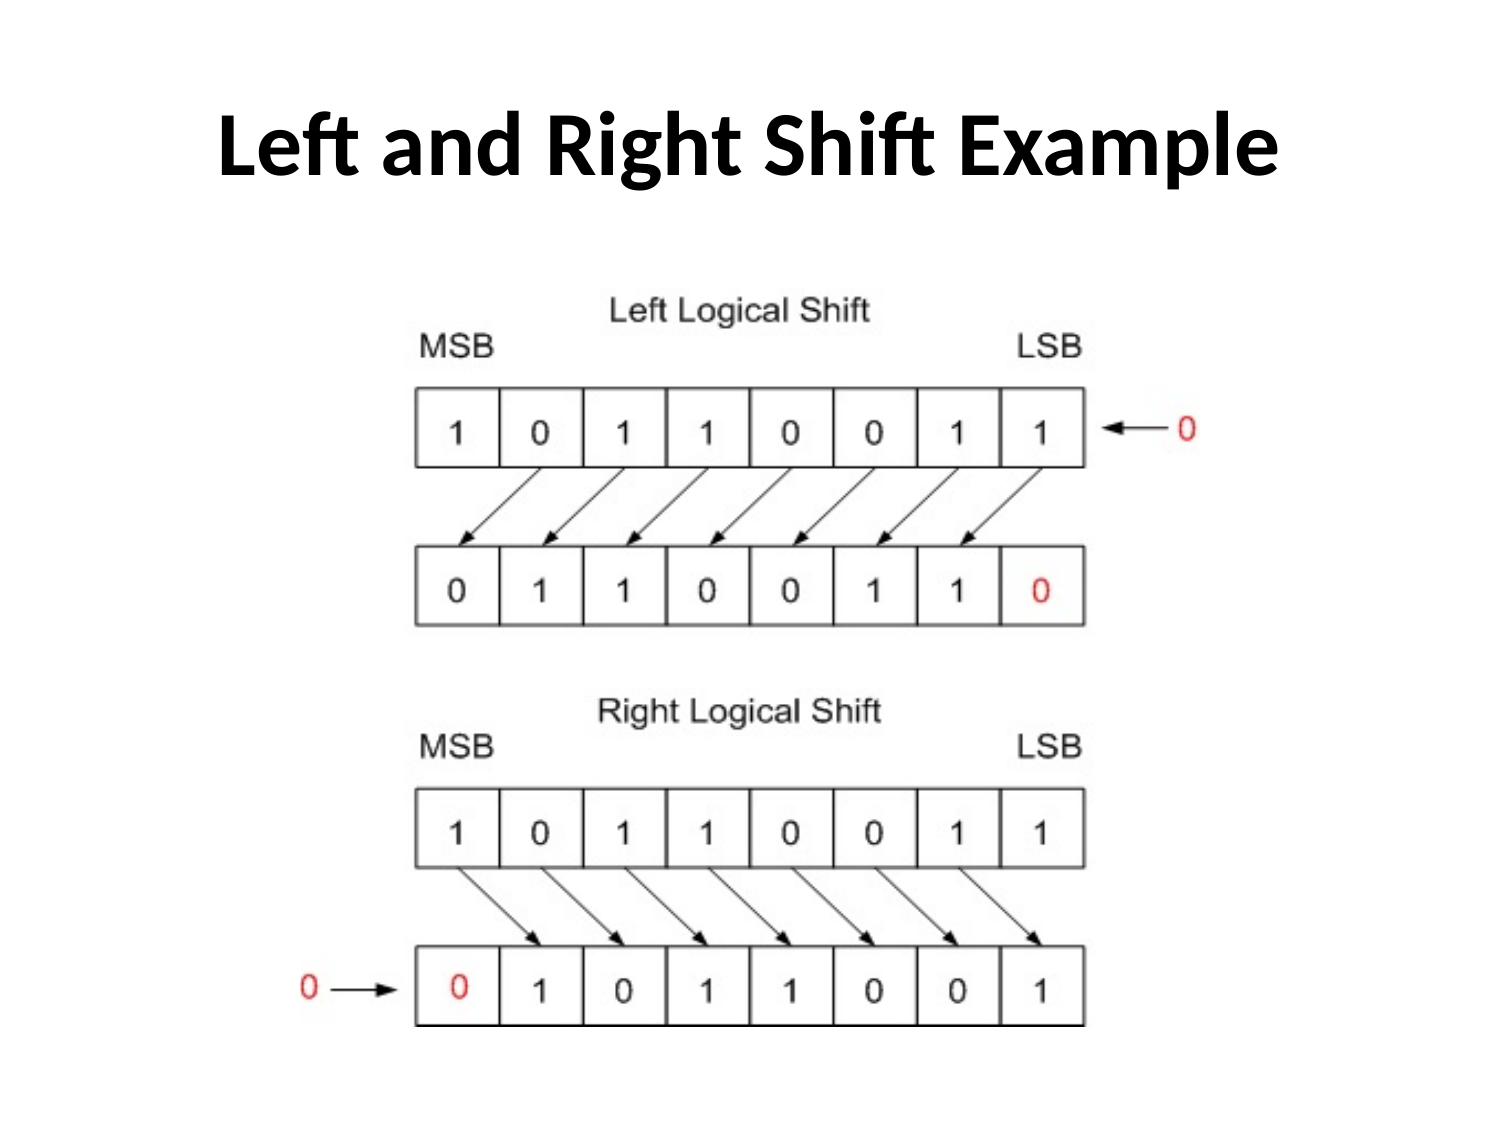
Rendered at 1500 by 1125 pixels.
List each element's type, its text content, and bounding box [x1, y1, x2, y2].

title Left and Right Shift Example [75, 45, 1425, 233]
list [299, 287, 1201, 1027]
